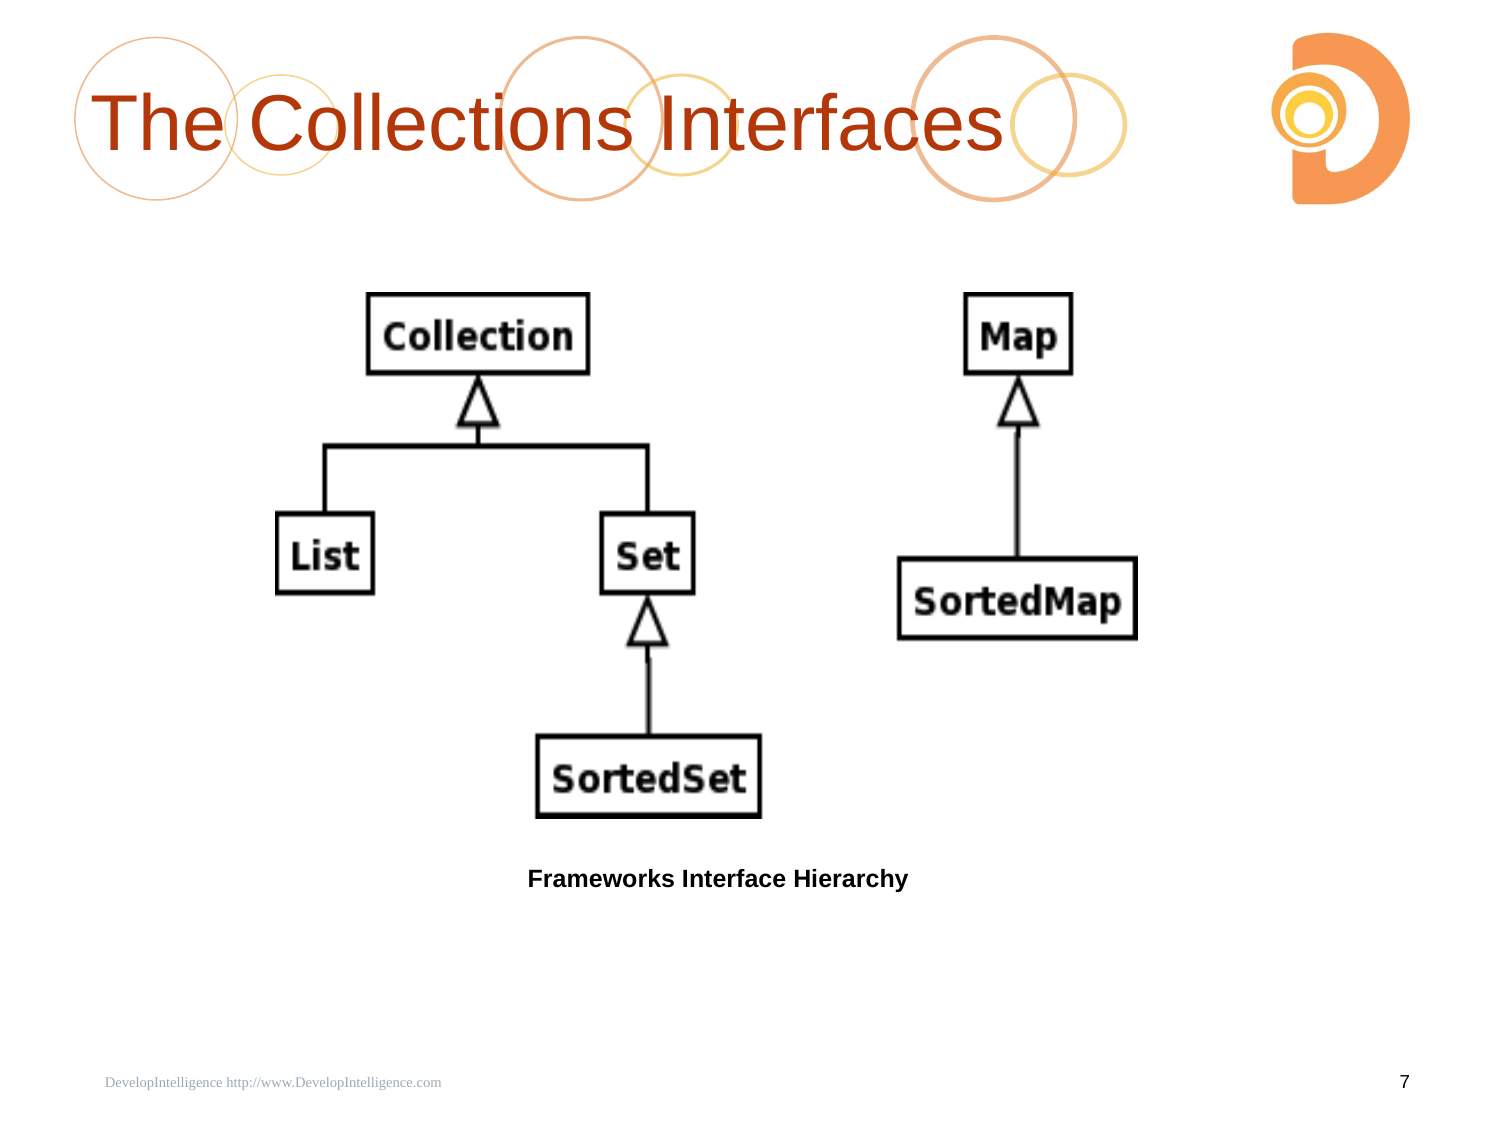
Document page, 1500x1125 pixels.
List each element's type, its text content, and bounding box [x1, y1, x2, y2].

slide_number 7 [1074, 1062, 1426, 1101]
title The Collections Interfaces [74, 63, 1426, 174]
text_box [274, 292, 1163, 901]
footer  DevelopIntelligence http://www.DevelopIntelligence.com [74, 1062, 551, 1101]
